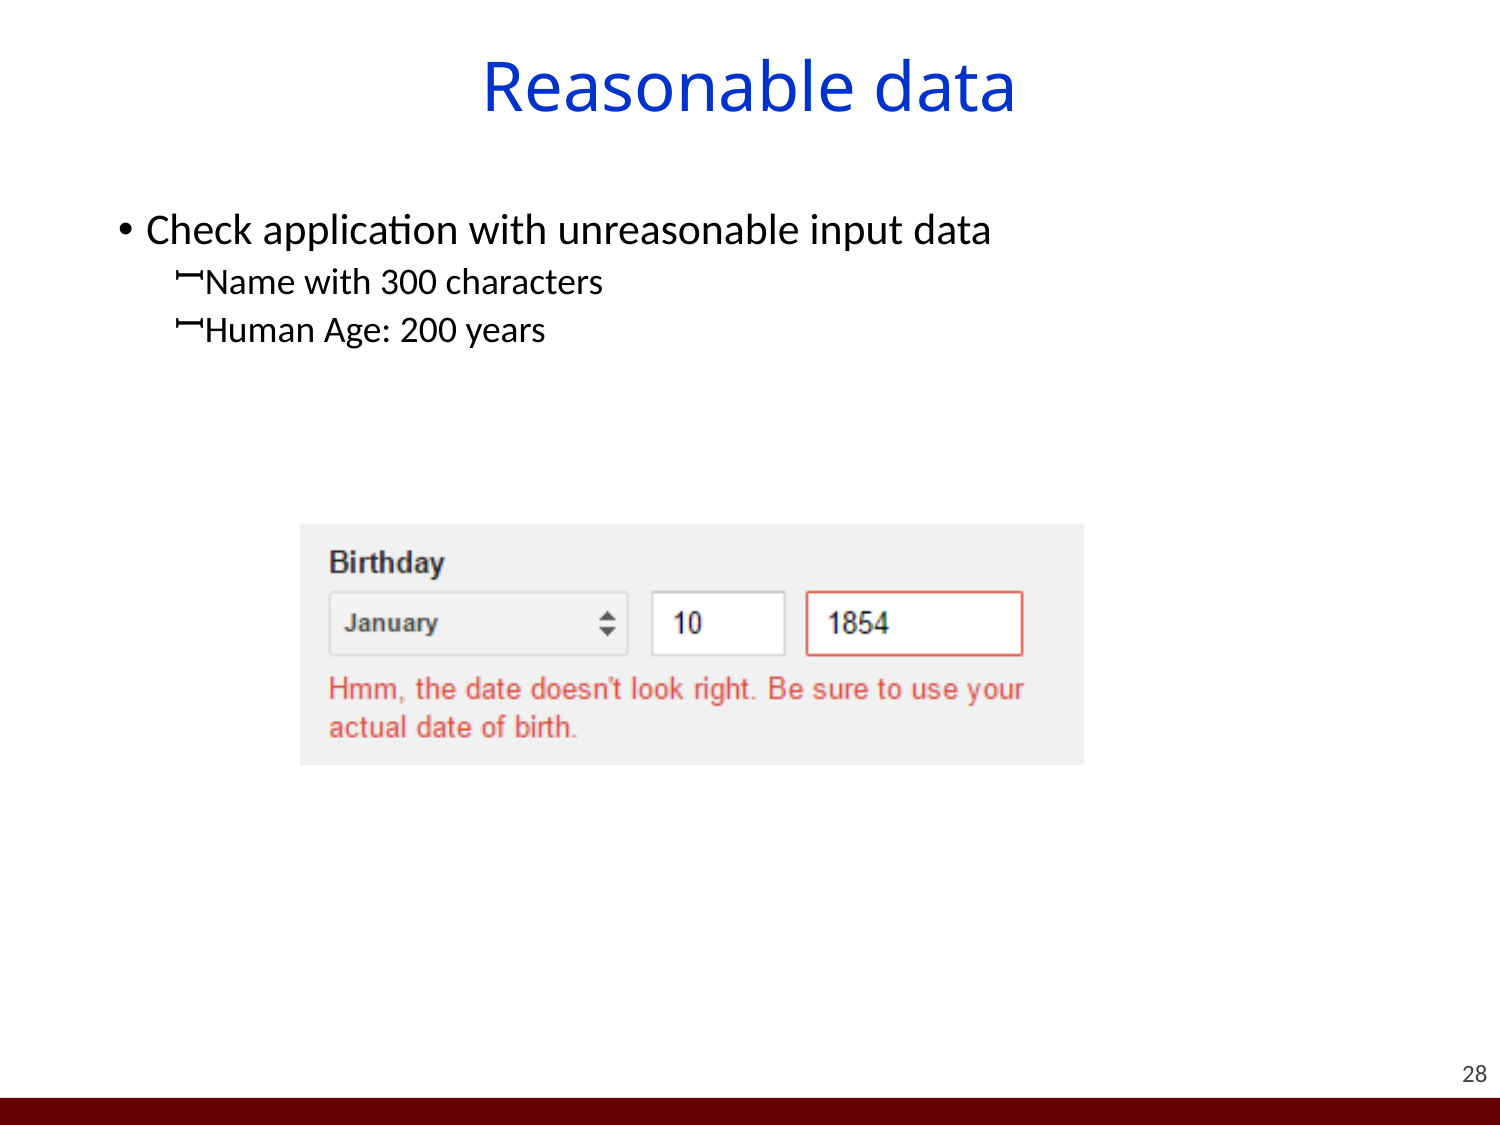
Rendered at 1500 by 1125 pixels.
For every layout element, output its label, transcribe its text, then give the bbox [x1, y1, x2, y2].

list Check application with unreasonable input data Name with 300 characters Human Age: 200 years [103, 199, 1397, 1014]
picture [299, 524, 1109, 765]
title Reasonable data [103, 18, 1397, 160]
